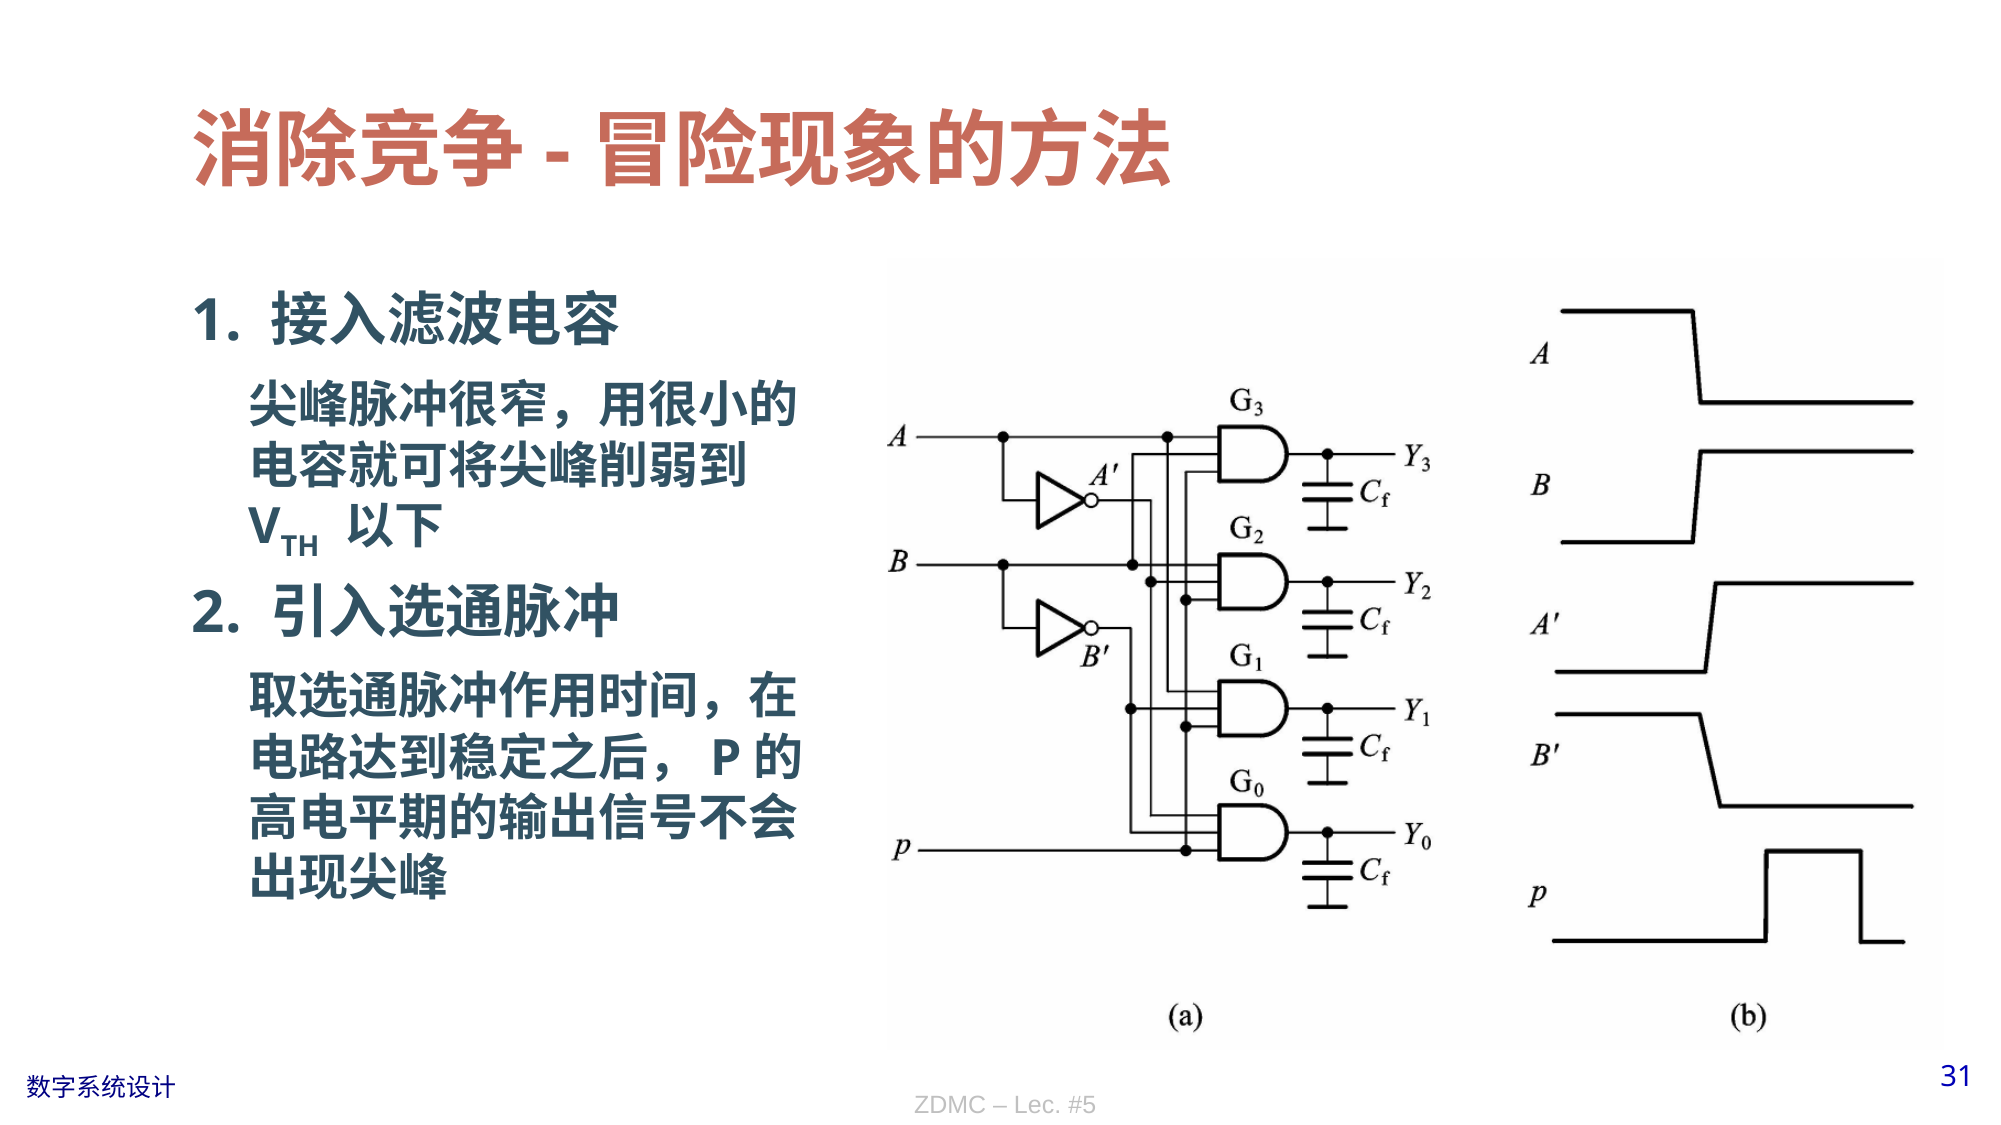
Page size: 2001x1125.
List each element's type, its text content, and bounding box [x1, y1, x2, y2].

slide_number 31 [1572, 1050, 1989, 1125]
picture [887, 258, 1944, 1050]
list 1. 接入滤波电容 尖峰脉冲很窄，用很小的电容就可将尖峰削弱到 VTH 以下 2. 引入选通脉冲 取选通脉冲作用时间，在电路达到稳定之后，P的高电平期的输出信号不会出现尖峰 [177, 204, 842, 1050]
footer ZDMC – Lec. #5 [518, 1049, 1493, 1125]
title 消除竞争-冒险现象的方法 [177, 47, 1736, 204]
